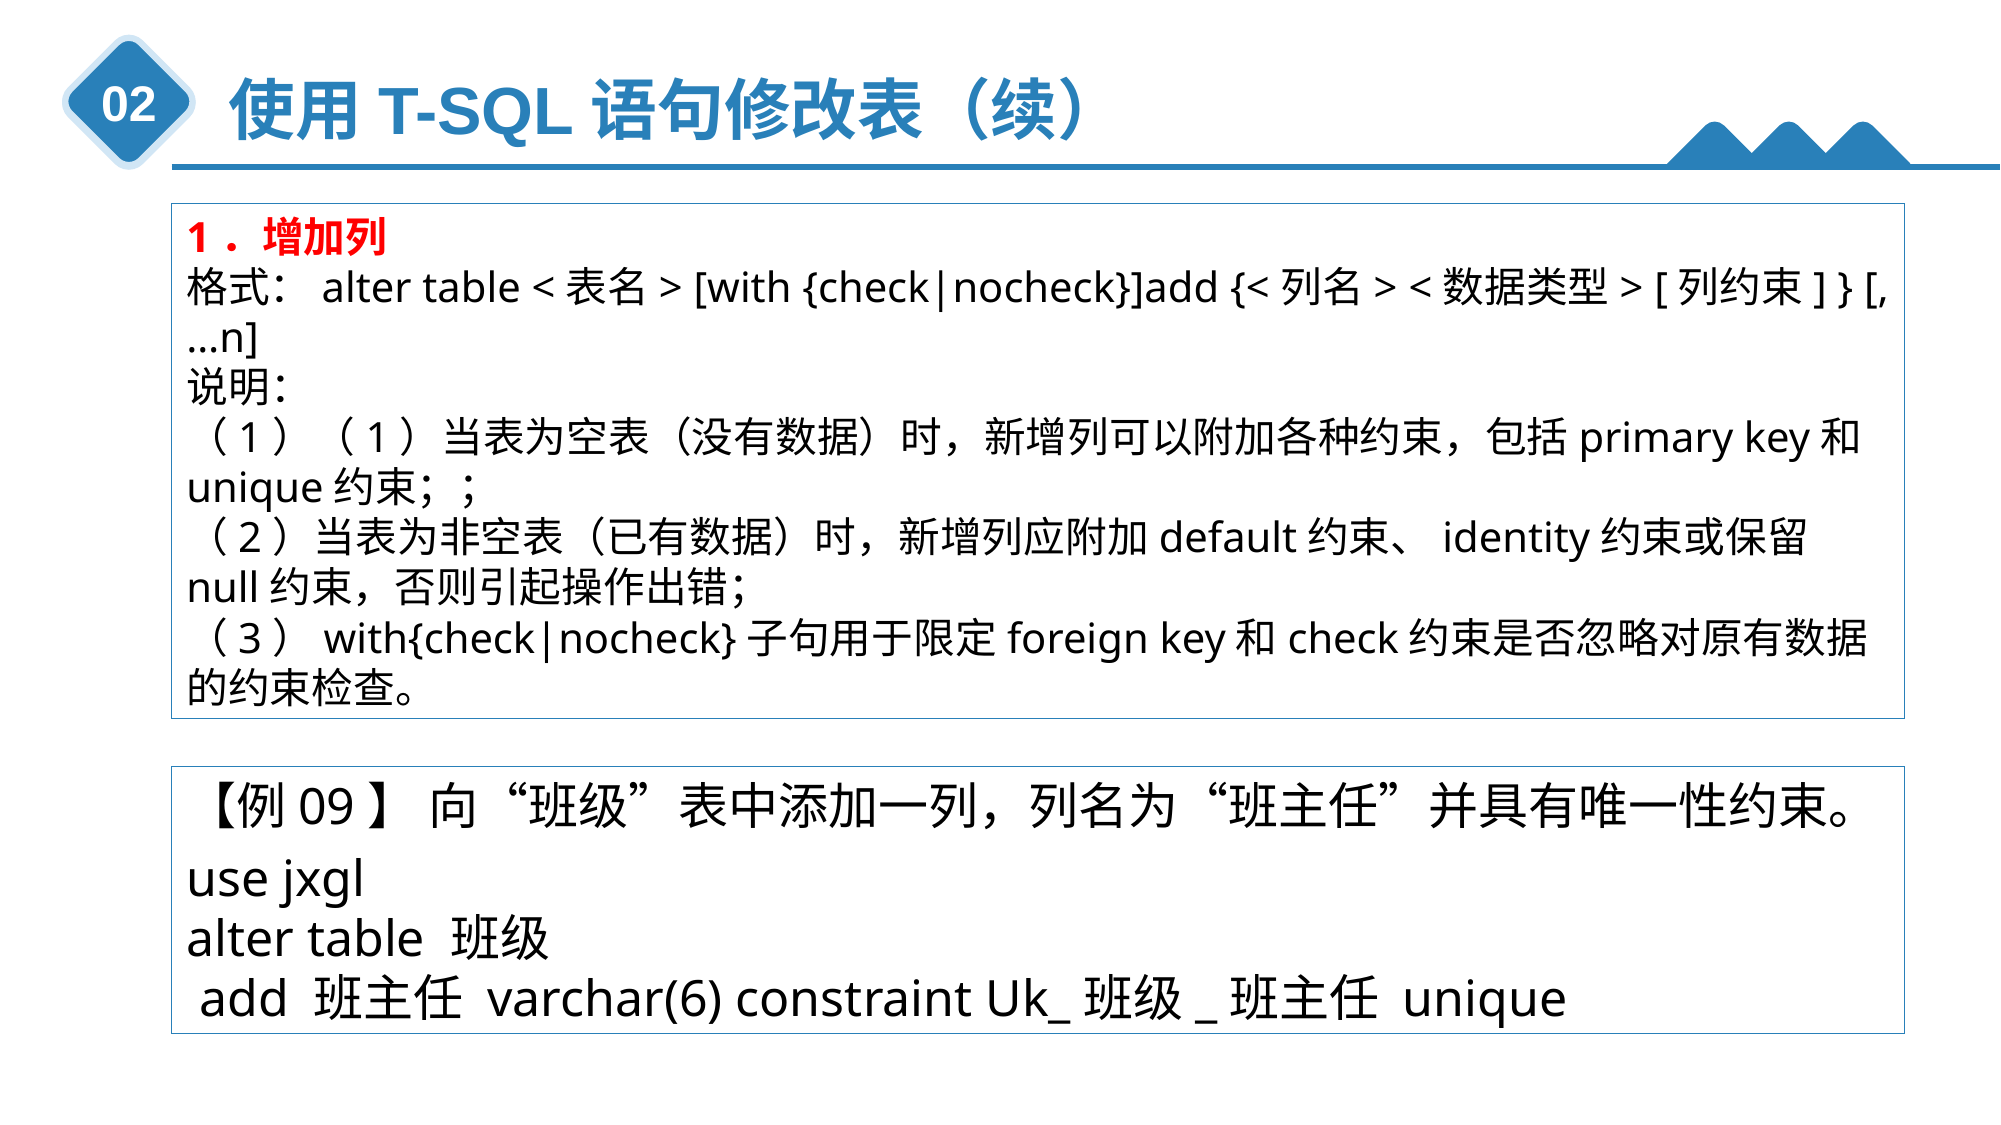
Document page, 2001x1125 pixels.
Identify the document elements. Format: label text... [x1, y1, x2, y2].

text_box 02 [86, 64, 172, 139]
text_box 【例09】 向“班级”表中添加一列，列名为“班主任”并具有唯一性约束。 use jxgl alter table 班级 add 班主任 varchar(6) constraint Uk_班级_班主任 unique [171, 766, 1905, 1034]
text_box [64, 72, 86, 131]
text_box [1738, 120, 1826, 166]
text_box [94, 139, 164, 167]
text_box 1．增加列 格式：alter table <表名> [with {check|nocheck}]add {<列名> <数据类型> [列约束] } [,…n] 说明： （1）（1）当表为空表（没有数据）时，新增列可以附加各种约束，包括primary key和unique约束；； （2）当表为非空表（已有数据）时，新增列应附加default约束、identity约束或保留null约束，否则引起操作出错； （3）with{check|nocheck}子句用于限定foreign key和check约束是否忽略对原有数据的约束检查。 [171, 203, 1905, 719]
text_box [1664, 120, 1752, 166]
text_box [94, 36, 164, 64]
text_box 使用T-SQL语句修改表（续） [213, 60, 1140, 155]
text_box [1812, 120, 1914, 166]
text_box [172, 72, 194, 131]
